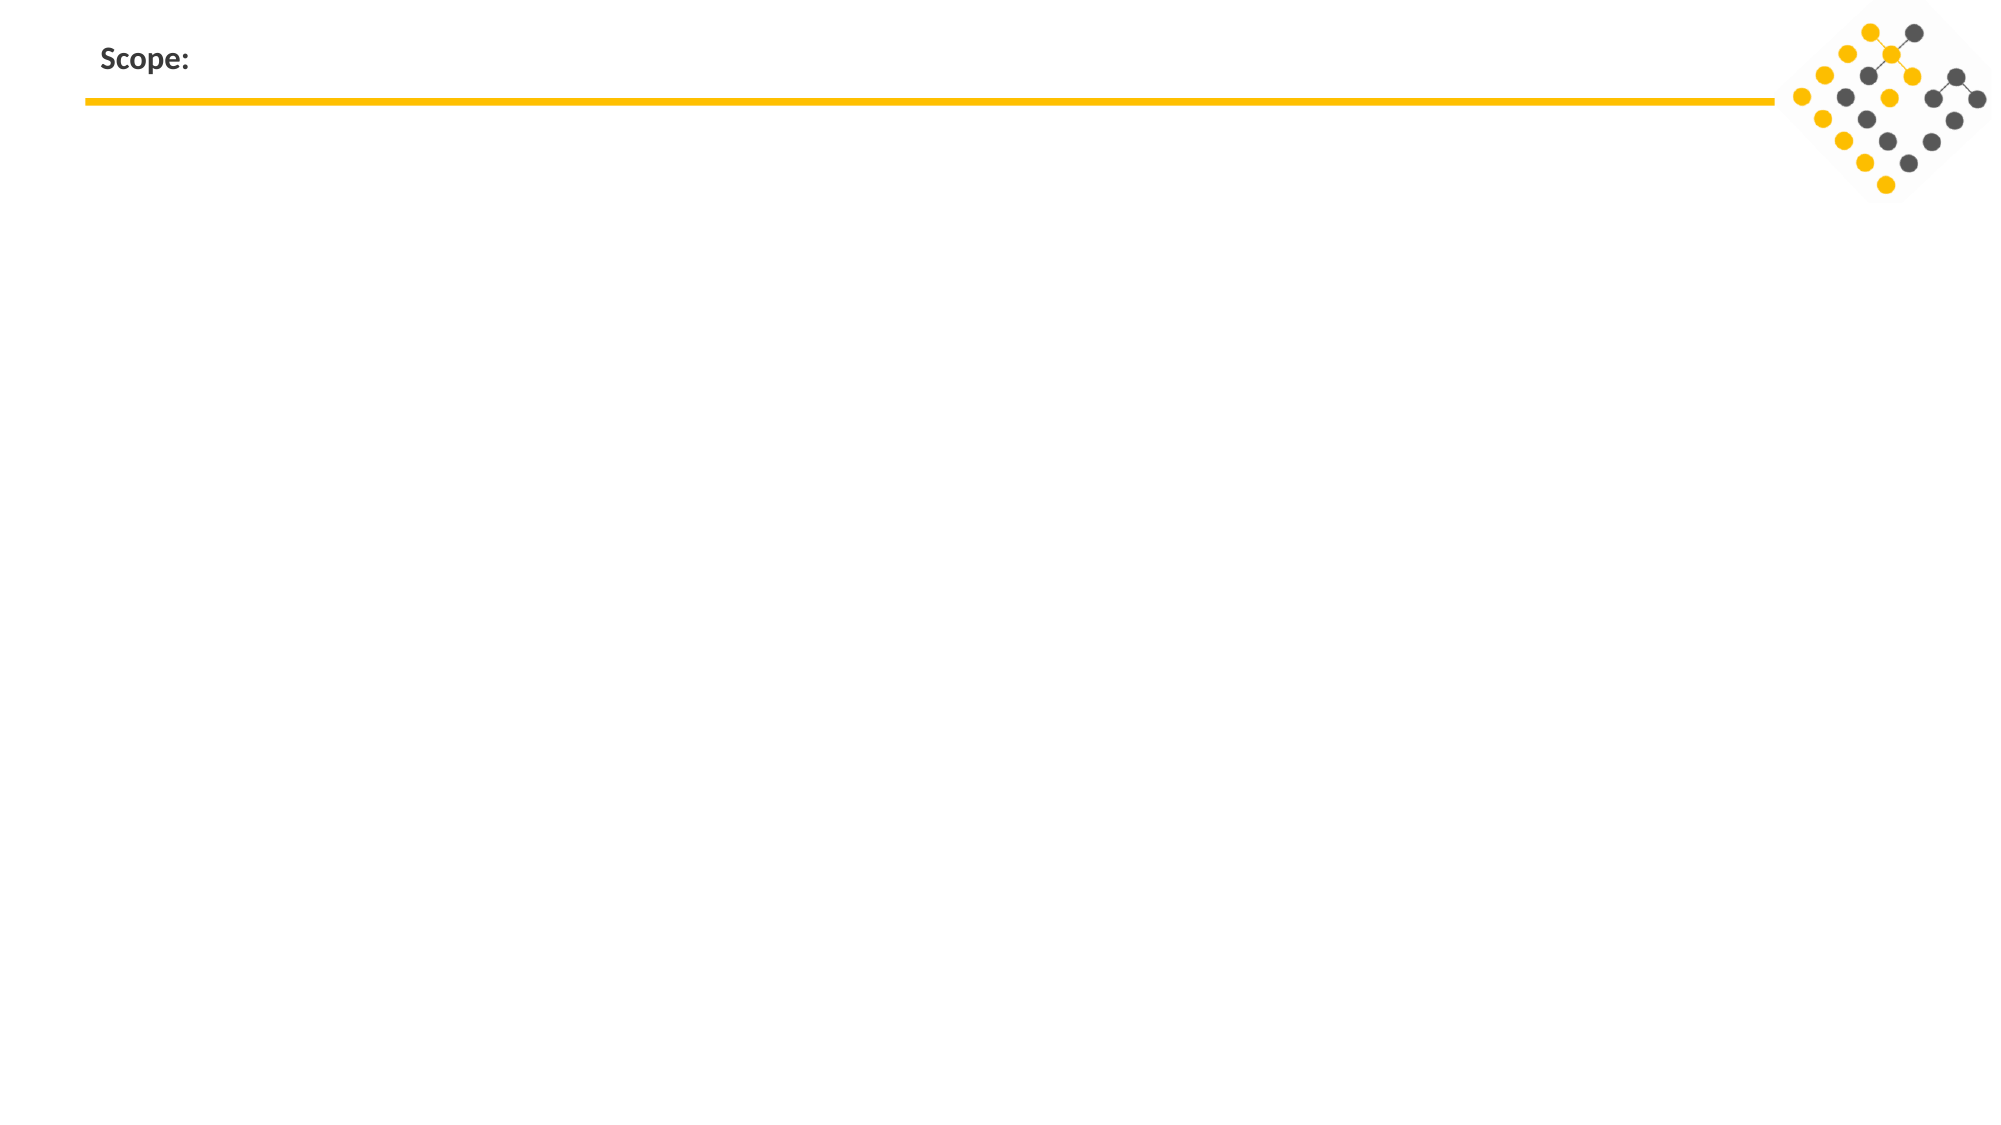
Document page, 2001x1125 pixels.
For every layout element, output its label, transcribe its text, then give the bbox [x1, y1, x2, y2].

title Scope: [85, 23, 1774, 84]
picture [1774, 0, 2000, 212]
text_box [85, 98, 1774, 106]
